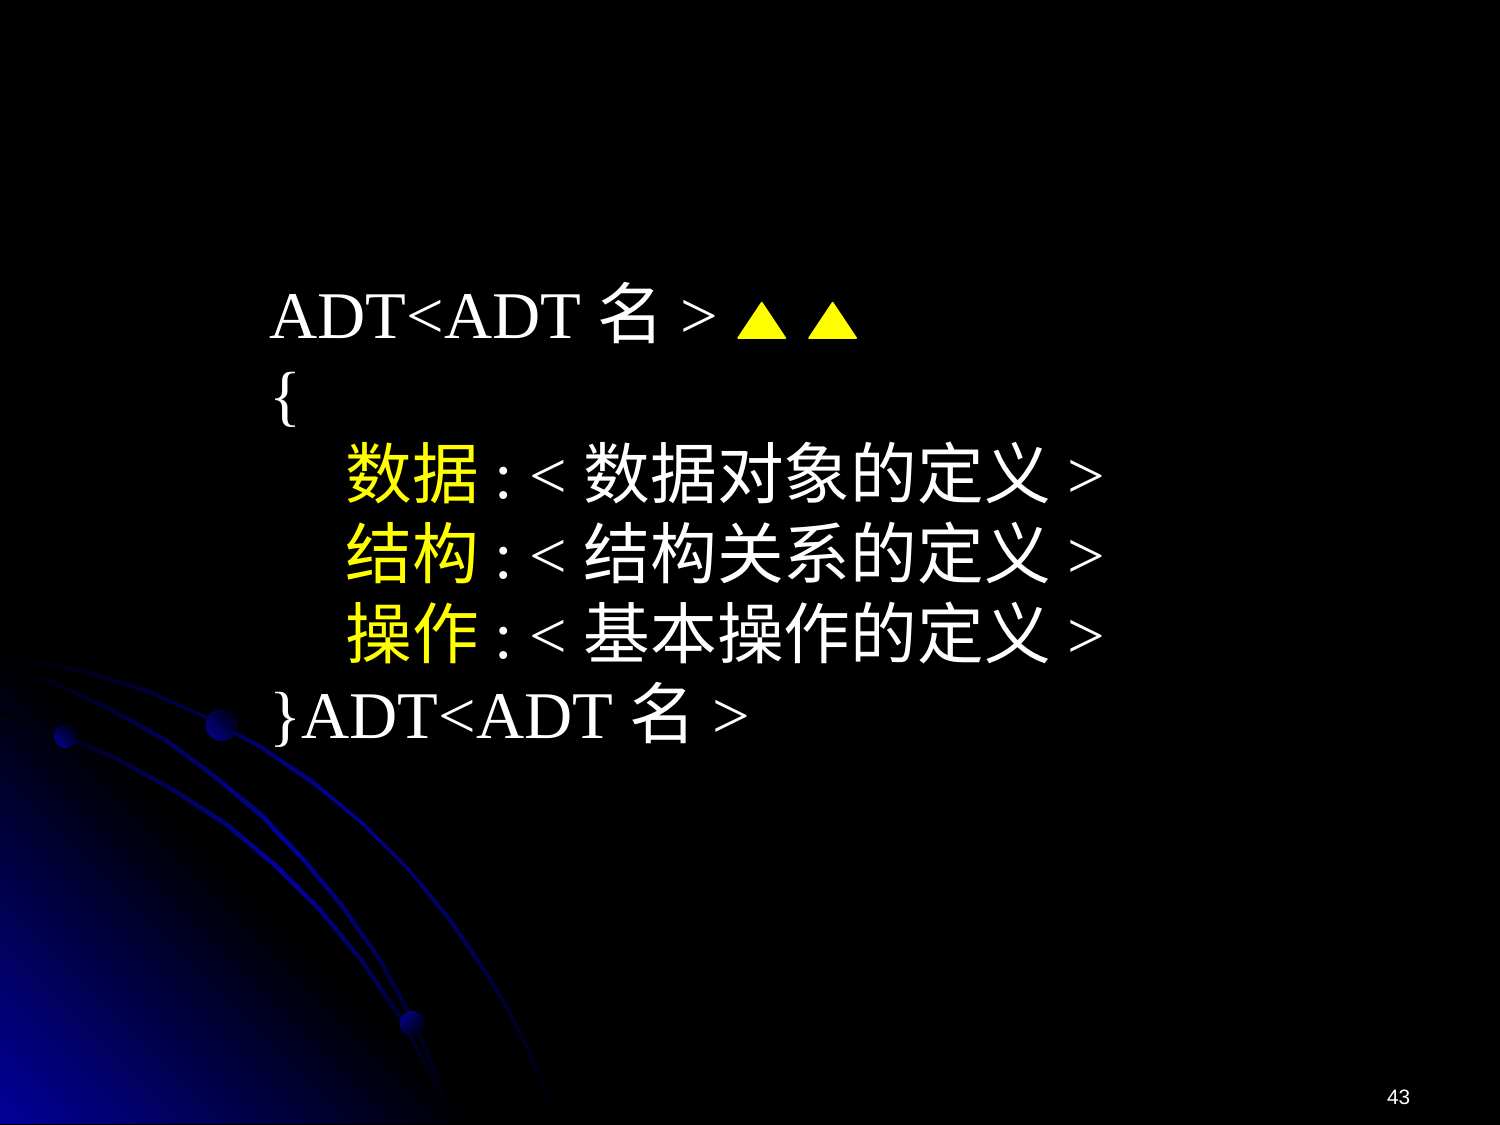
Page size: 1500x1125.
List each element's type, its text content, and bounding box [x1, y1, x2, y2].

text_box [738, 302, 786, 339]
slide_number 43 [1074, 1051, 1425, 1125]
text_box ADT<ADT名> { 数据: <数据对象的定义> 结构: <结构关系的定义> 操作: <基本操作的定义> }ADT<ADT名> [254, 264, 1120, 760]
text_box [808, 302, 857, 339]
